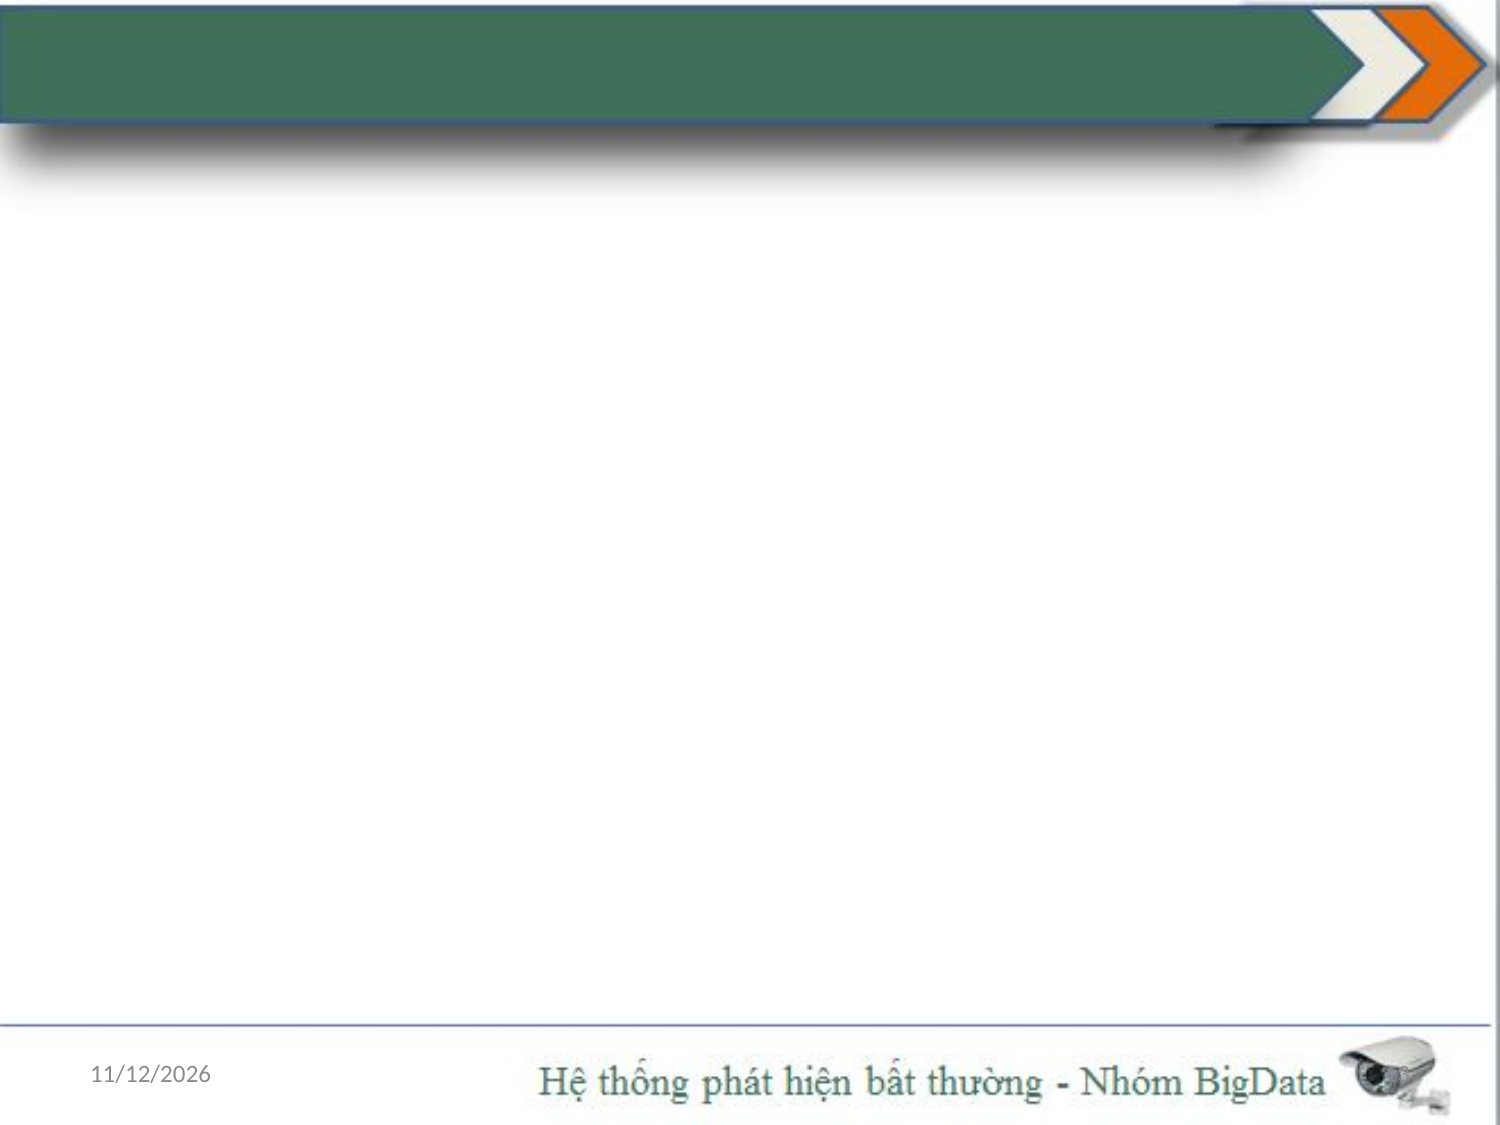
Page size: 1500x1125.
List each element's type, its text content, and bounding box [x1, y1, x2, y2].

picture [0, 0, 1500, 1125]
text_box [3, 0, 1500, 113]
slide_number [75, 1042, 425, 1103]
slide_number 13 [1074, 1042, 1425, 1103]
